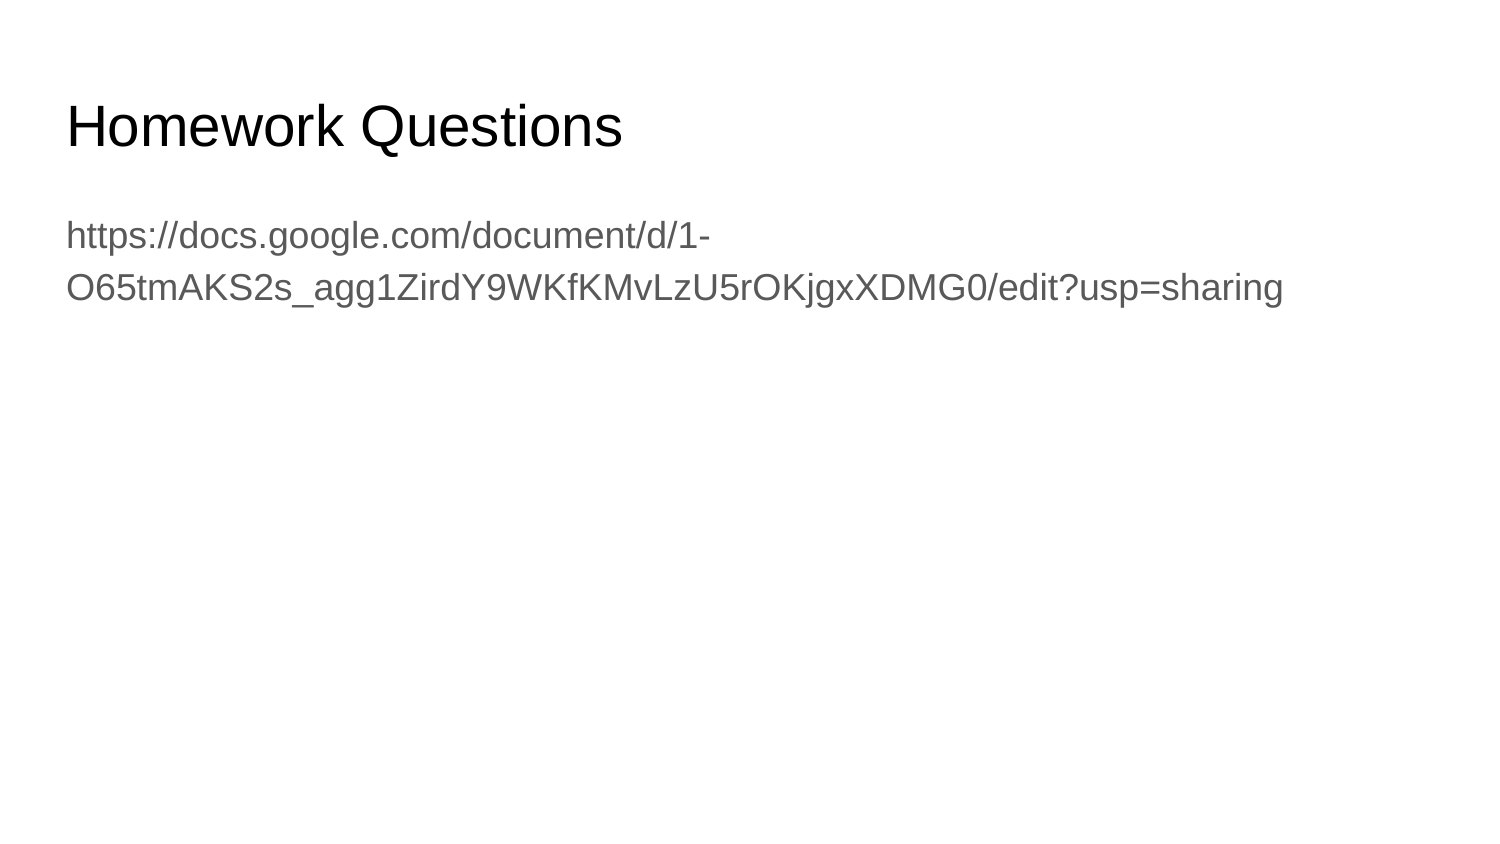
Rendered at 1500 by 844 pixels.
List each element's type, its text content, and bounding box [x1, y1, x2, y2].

list https://docs.google.com/document/d/1-O65tmAKS2s_agg1ZirdY9WKfKMvLzU5rOKjgxXDMG0/edit?usp=sharing [51, 189, 1449, 750]
title Homework Questions [51, 72, 1449, 167]
